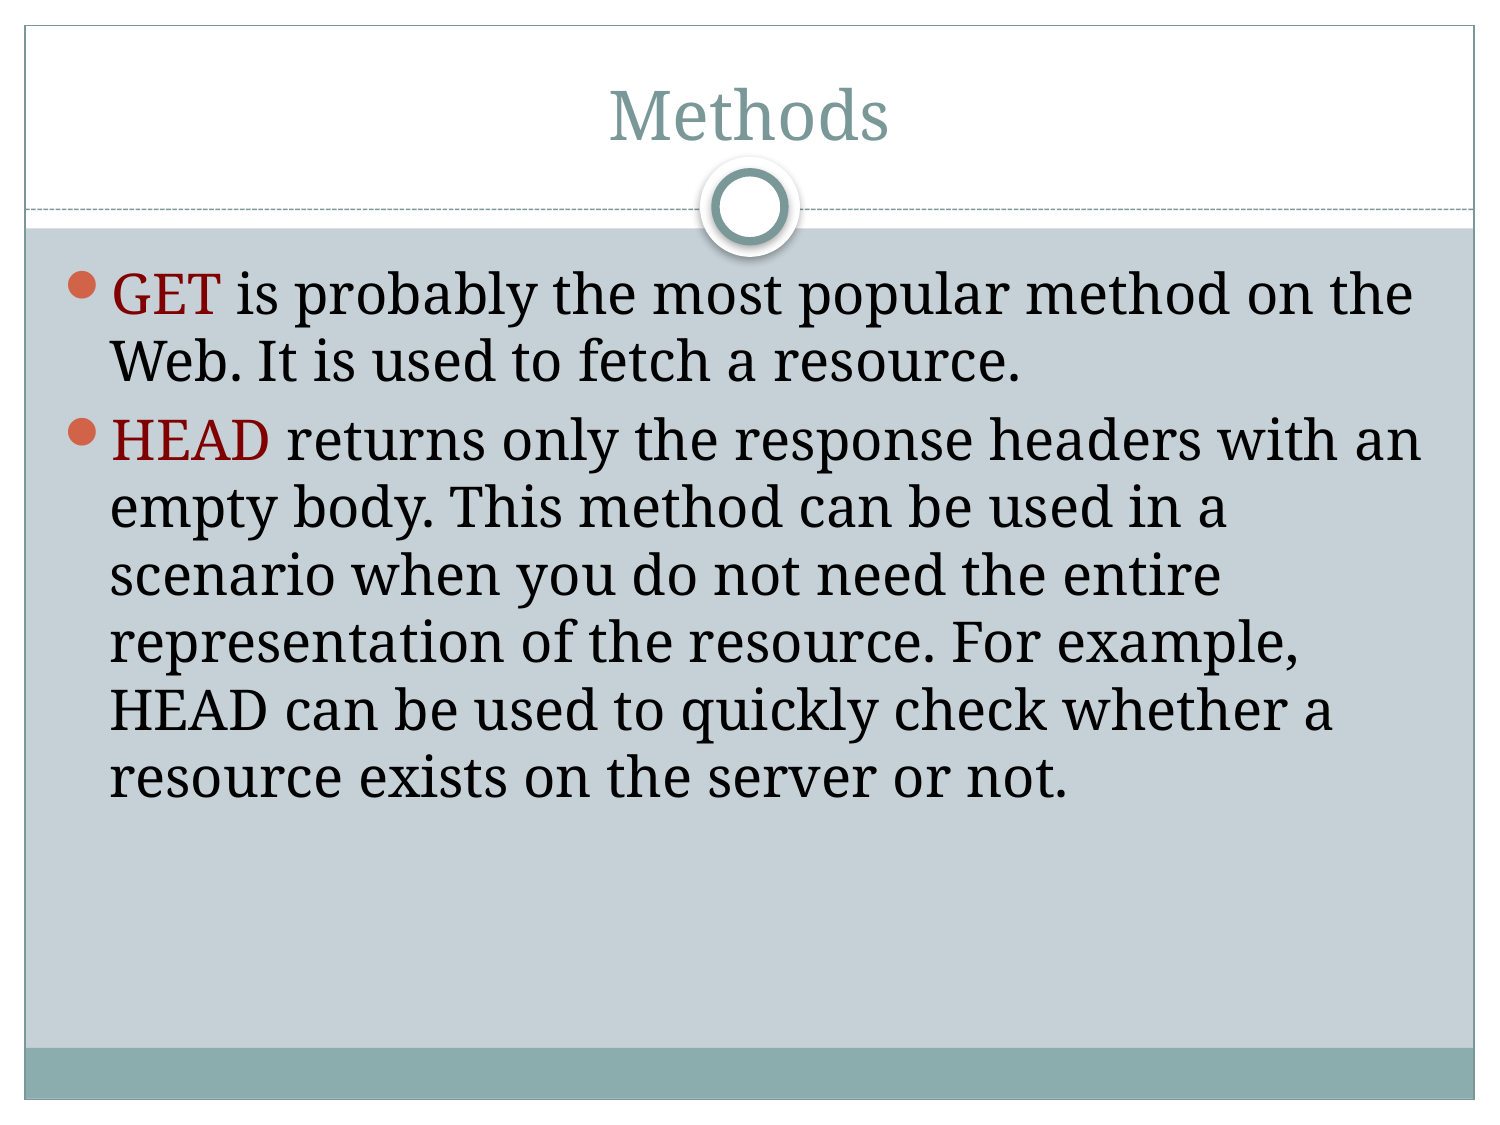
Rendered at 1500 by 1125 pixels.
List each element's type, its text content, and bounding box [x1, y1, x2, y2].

title Methods [49, 37, 1450, 162]
list GET is probably the most popular method on the Web. It is used to fetch a resource. HEAD returns only the response headers with an empty body. This method can be used in a scenario when you do not need the entire representation of the resource. For example, HEAD can be used to quickly check whether a resource exists on the server or not. [49, 250, 1445, 1001]
